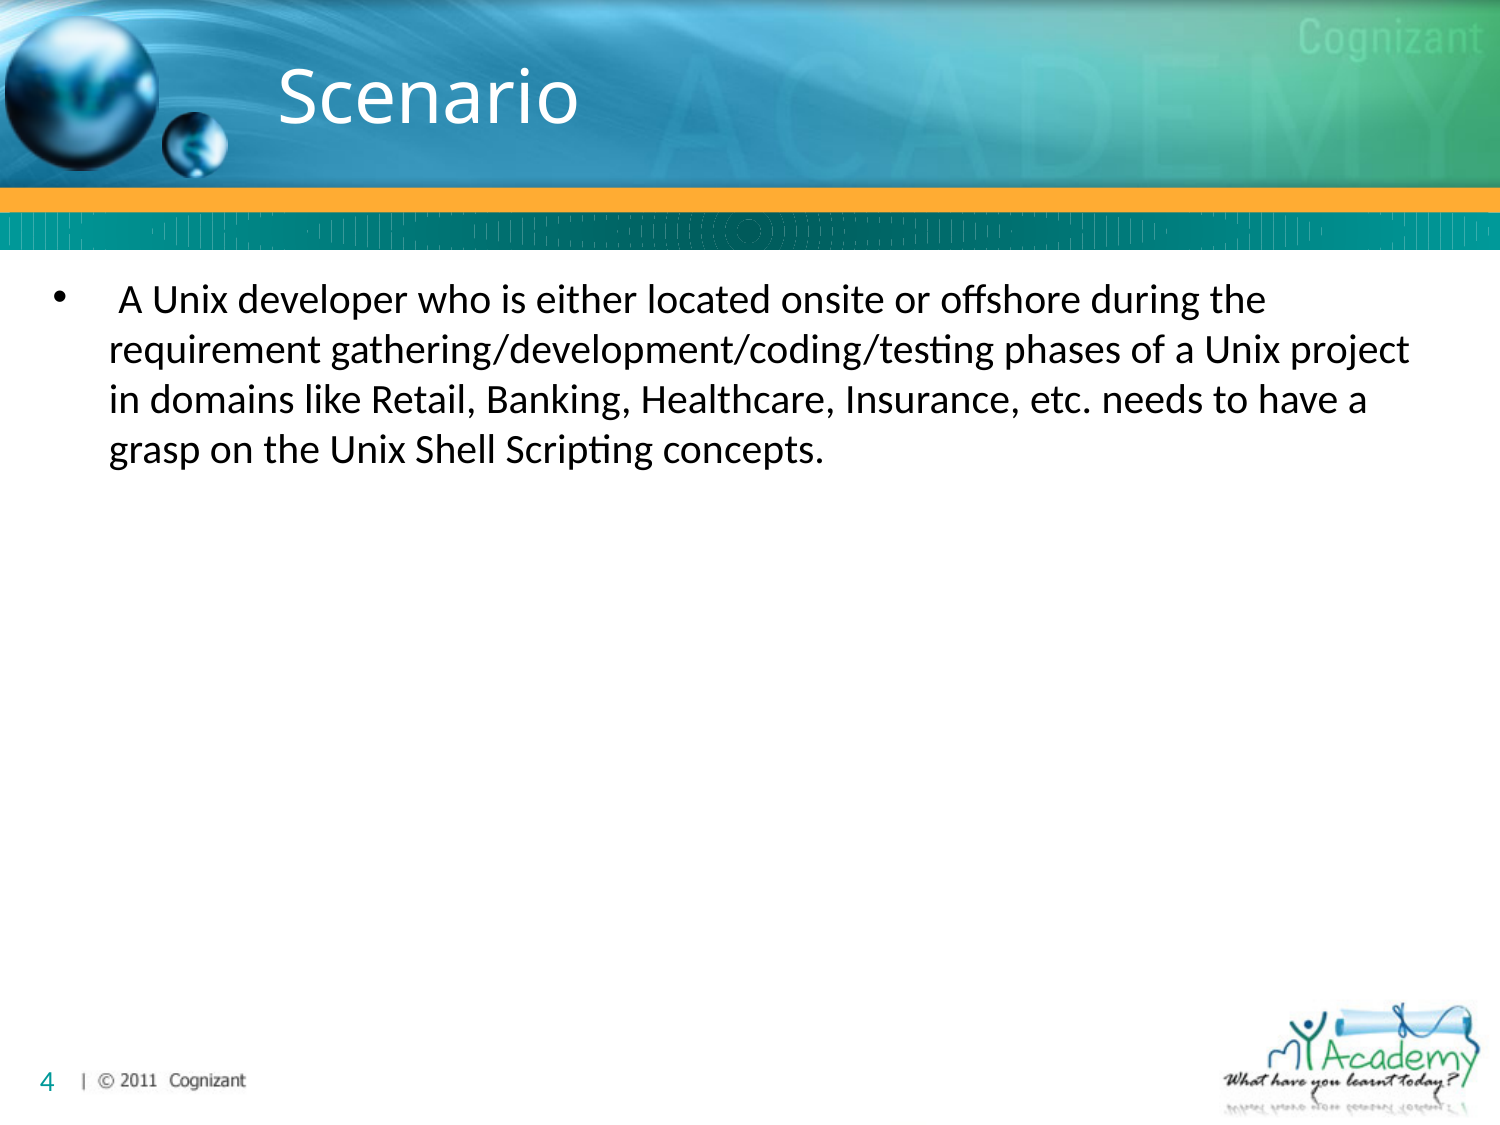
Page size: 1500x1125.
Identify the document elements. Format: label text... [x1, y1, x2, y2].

picture [0, 0, 262, 187]
slide_number 4 [24, 1054, 100, 1100]
list A Unix developer who is either located onsite or offshore during the requirement gathering/development/coding/testing phases of a Unix project in domains like Retail, Banking, Healthcare, Insurance, etc. needs to have a grasp on the Unix Shell Scripting concepts. [37, 263, 1463, 1076]
title Scenario [262, 0, 1500, 188]
picture [0, 250, 1500, 1125]
